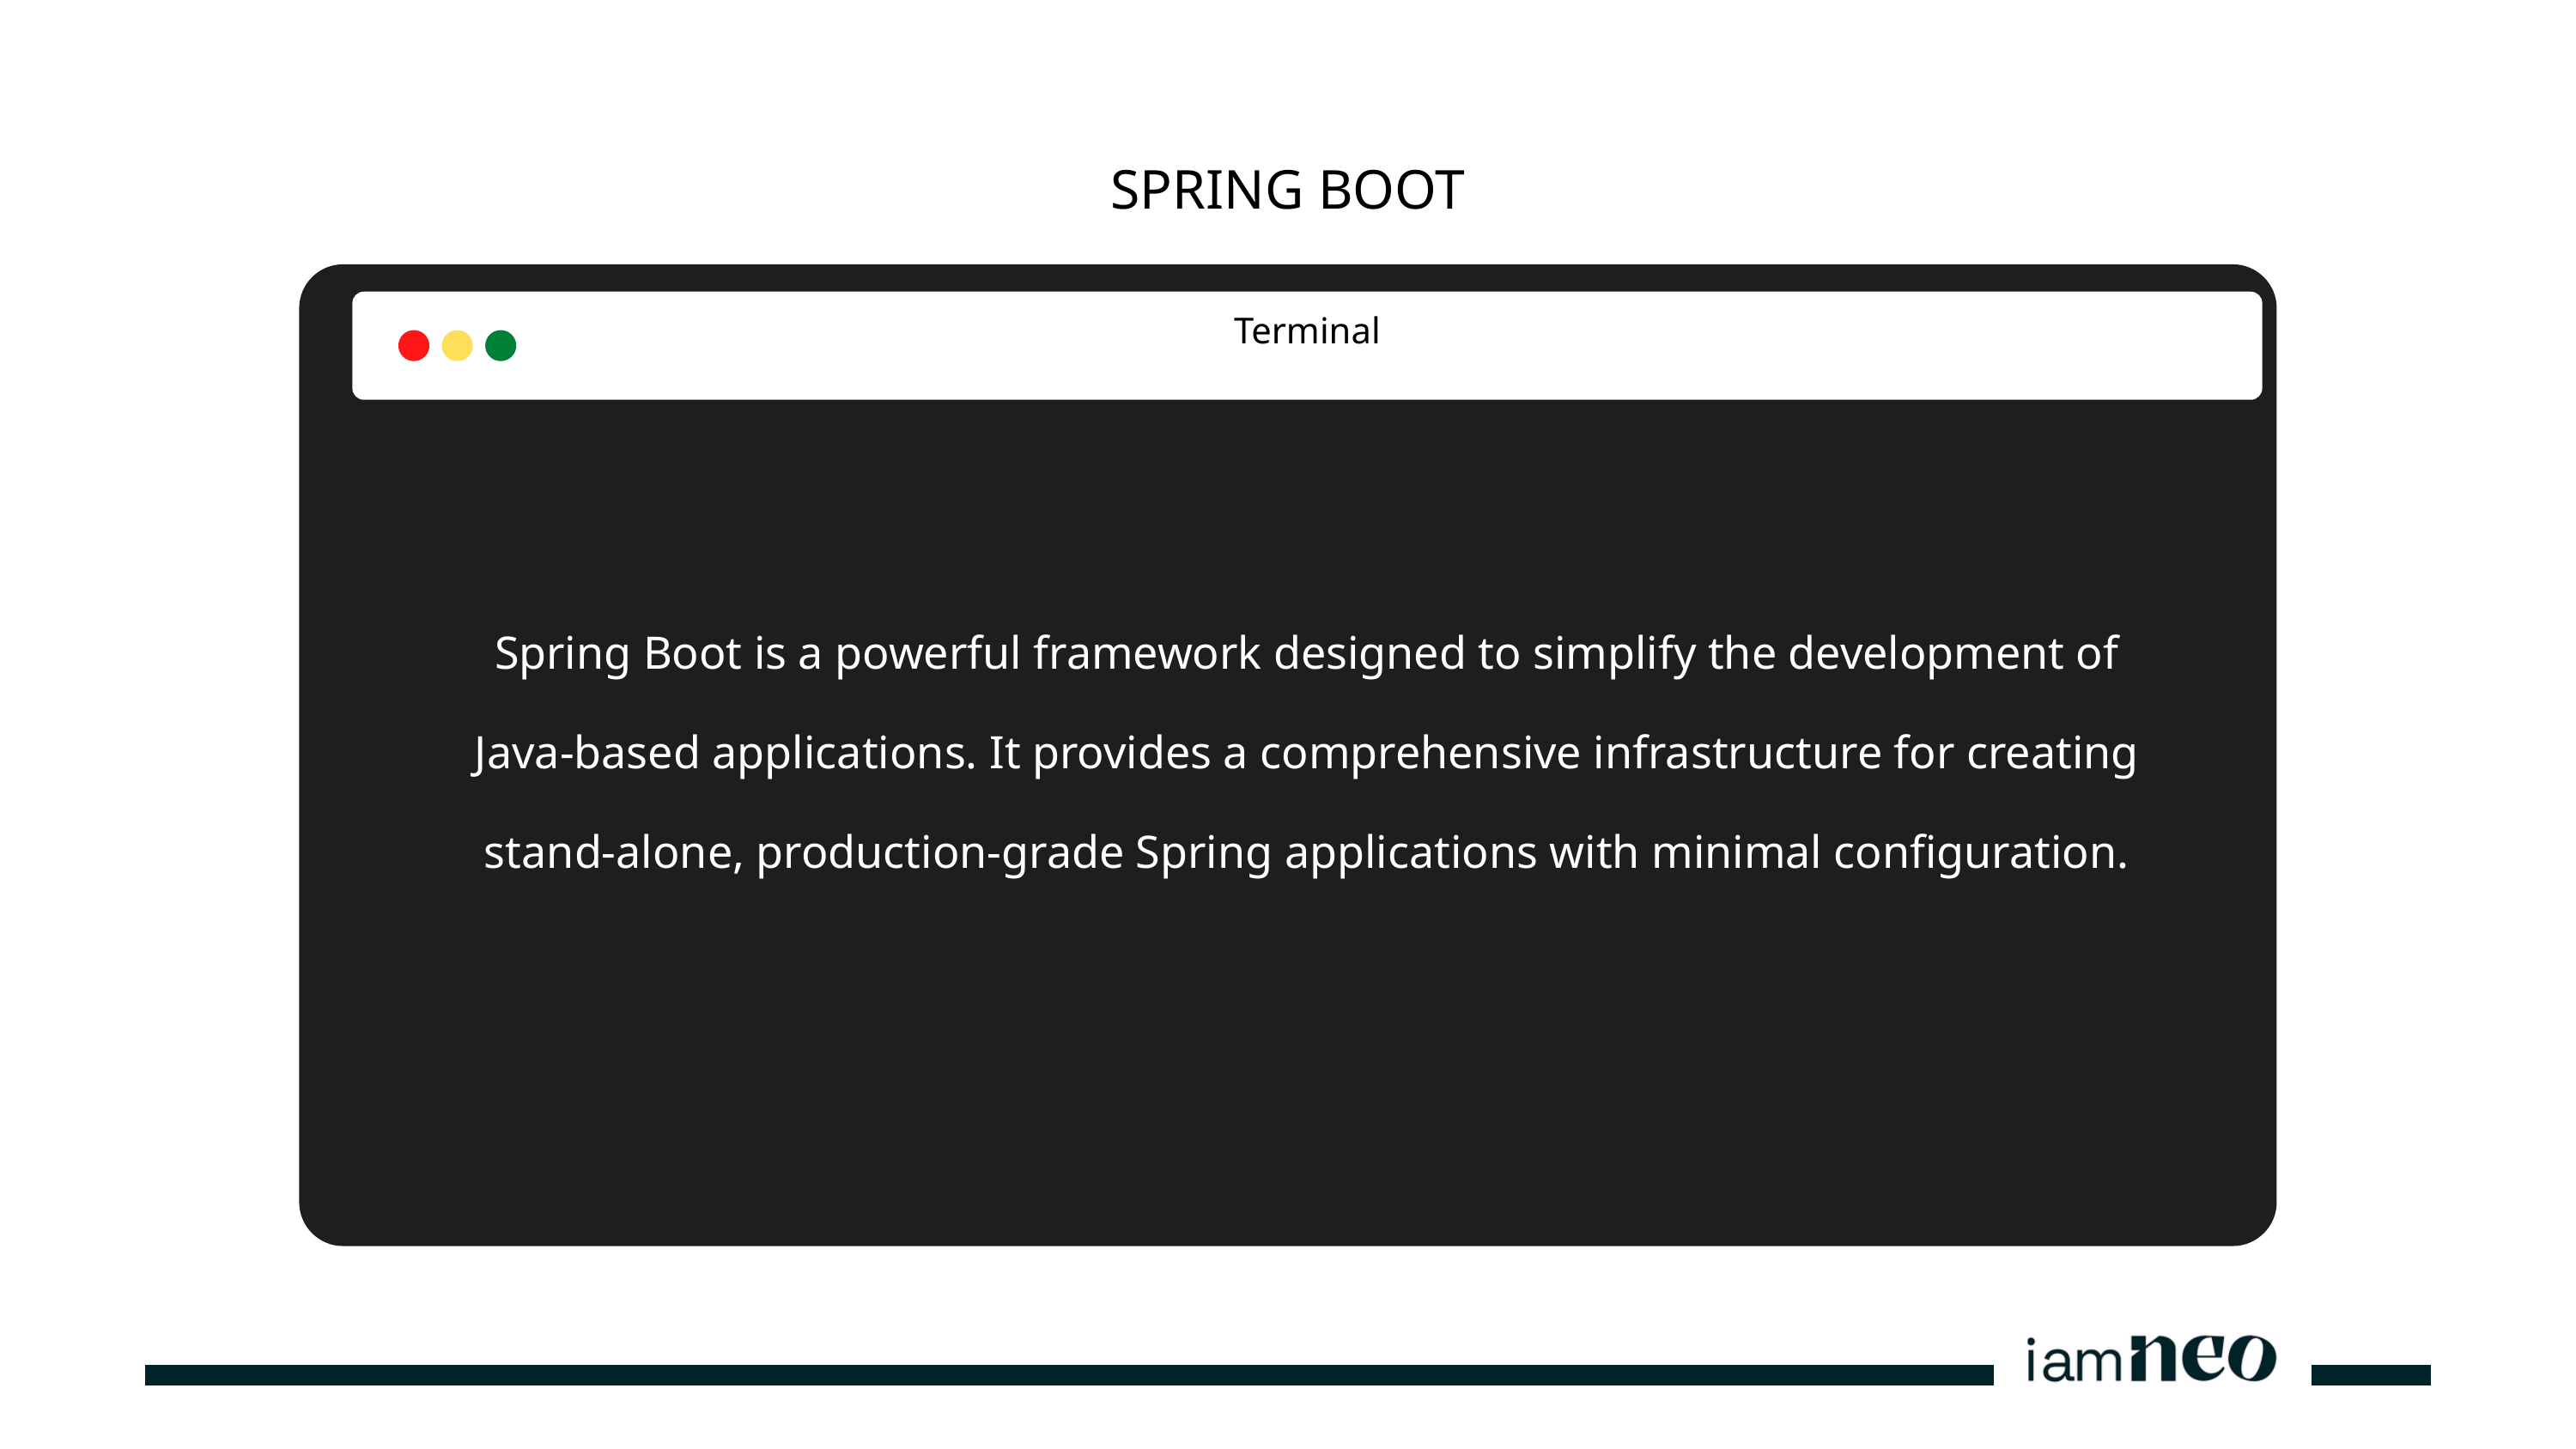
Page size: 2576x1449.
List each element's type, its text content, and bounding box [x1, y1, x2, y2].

text_box [2027, 1333, 2279, 1385]
text_box SPRING BOOT [847, 112, 1729, 221]
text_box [299, 264, 2277, 1246]
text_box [2312, 1364, 2432, 1385]
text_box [398, 330, 517, 361]
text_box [144, 1364, 1995, 1385]
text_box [352, 291, 2263, 400]
